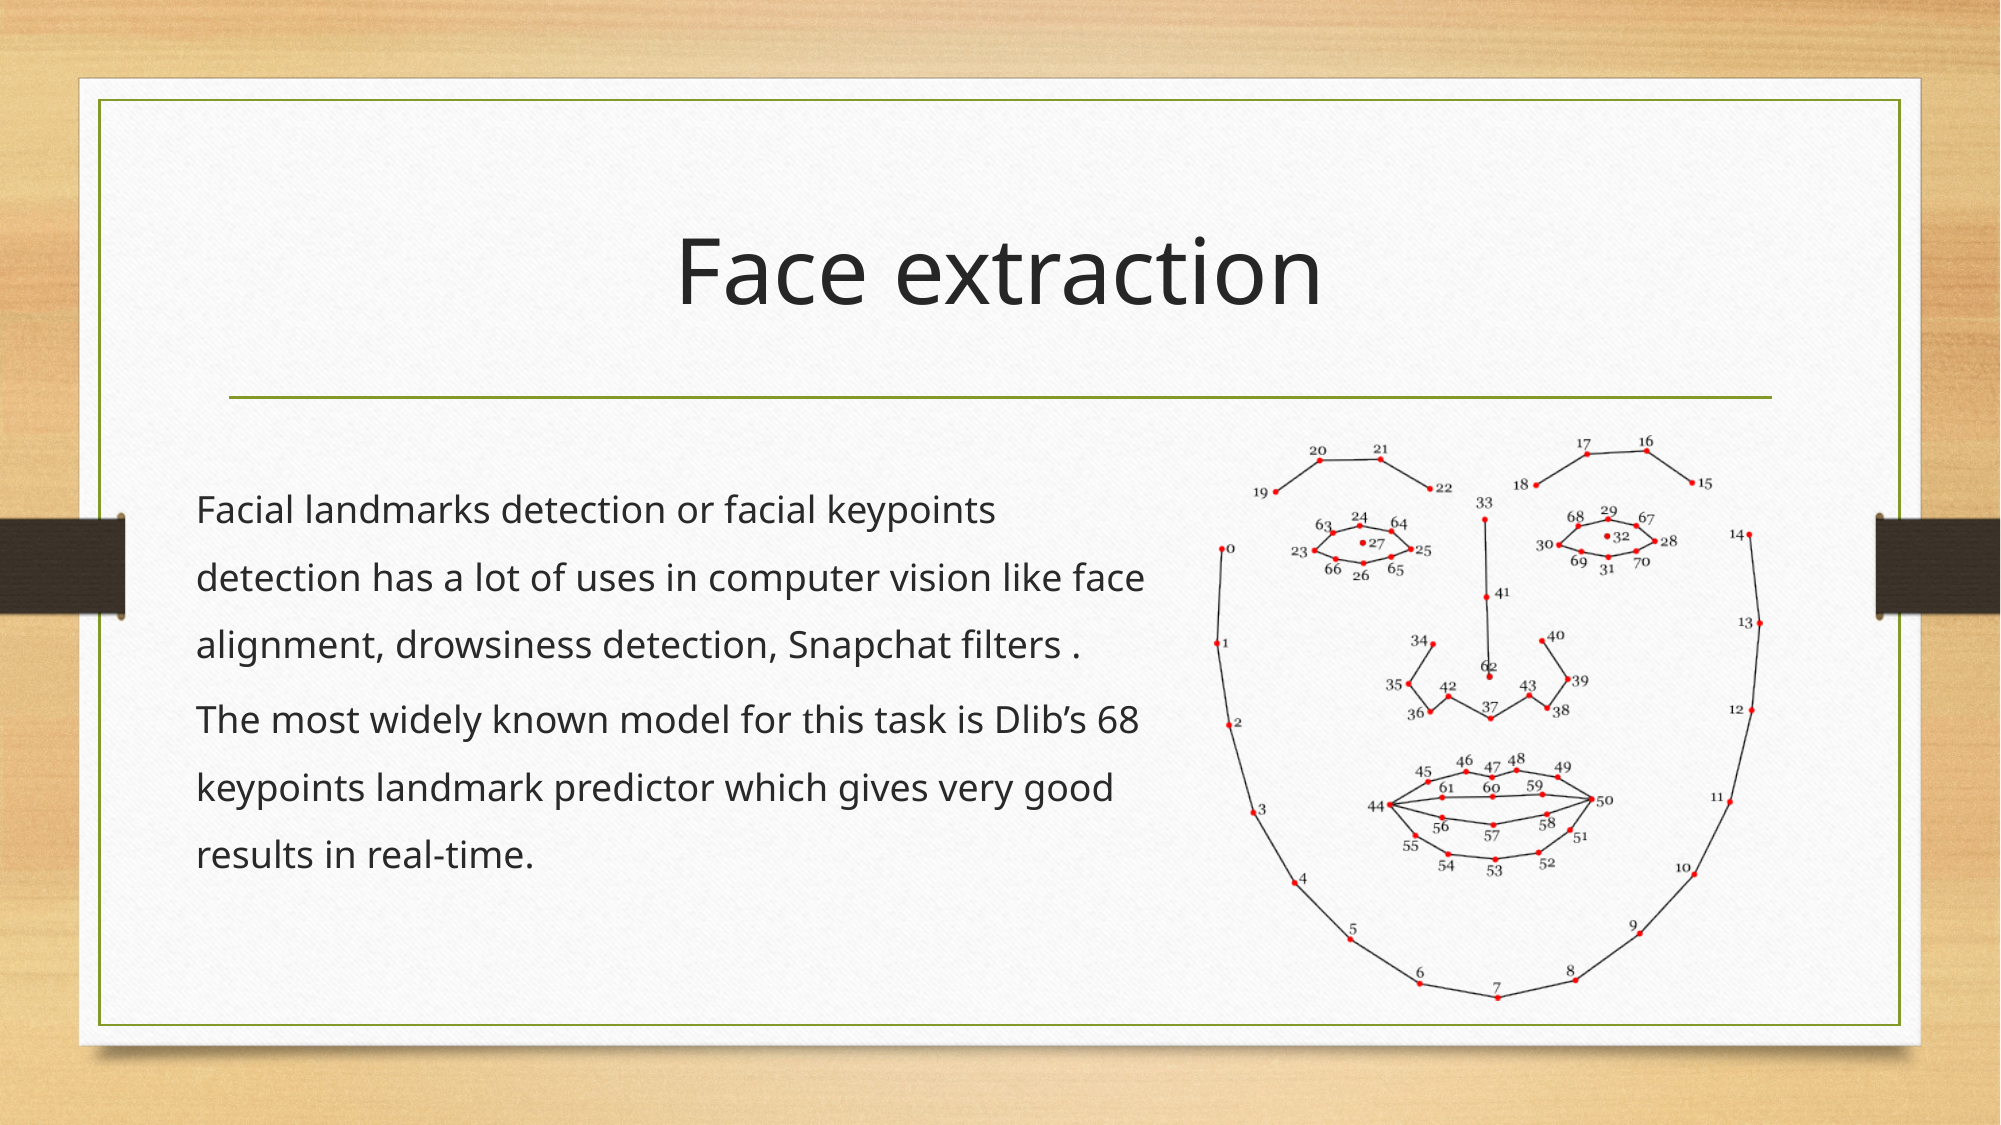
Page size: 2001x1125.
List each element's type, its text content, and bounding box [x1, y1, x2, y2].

title Face extraction [212, 161, 1788, 375]
picture [0, 0, 2001, 1125]
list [1213, 434, 1763, 1002]
text_box Facial landmarks detection or facial keypoints detection has a lot of uses in computer vision like face alignment, drowsiness detection, Snapchat filters . The most widely known model for this task is Dlib’s 68 keypoints landmark predictor which gives very good results in real-time. [181, 456, 1169, 884]
